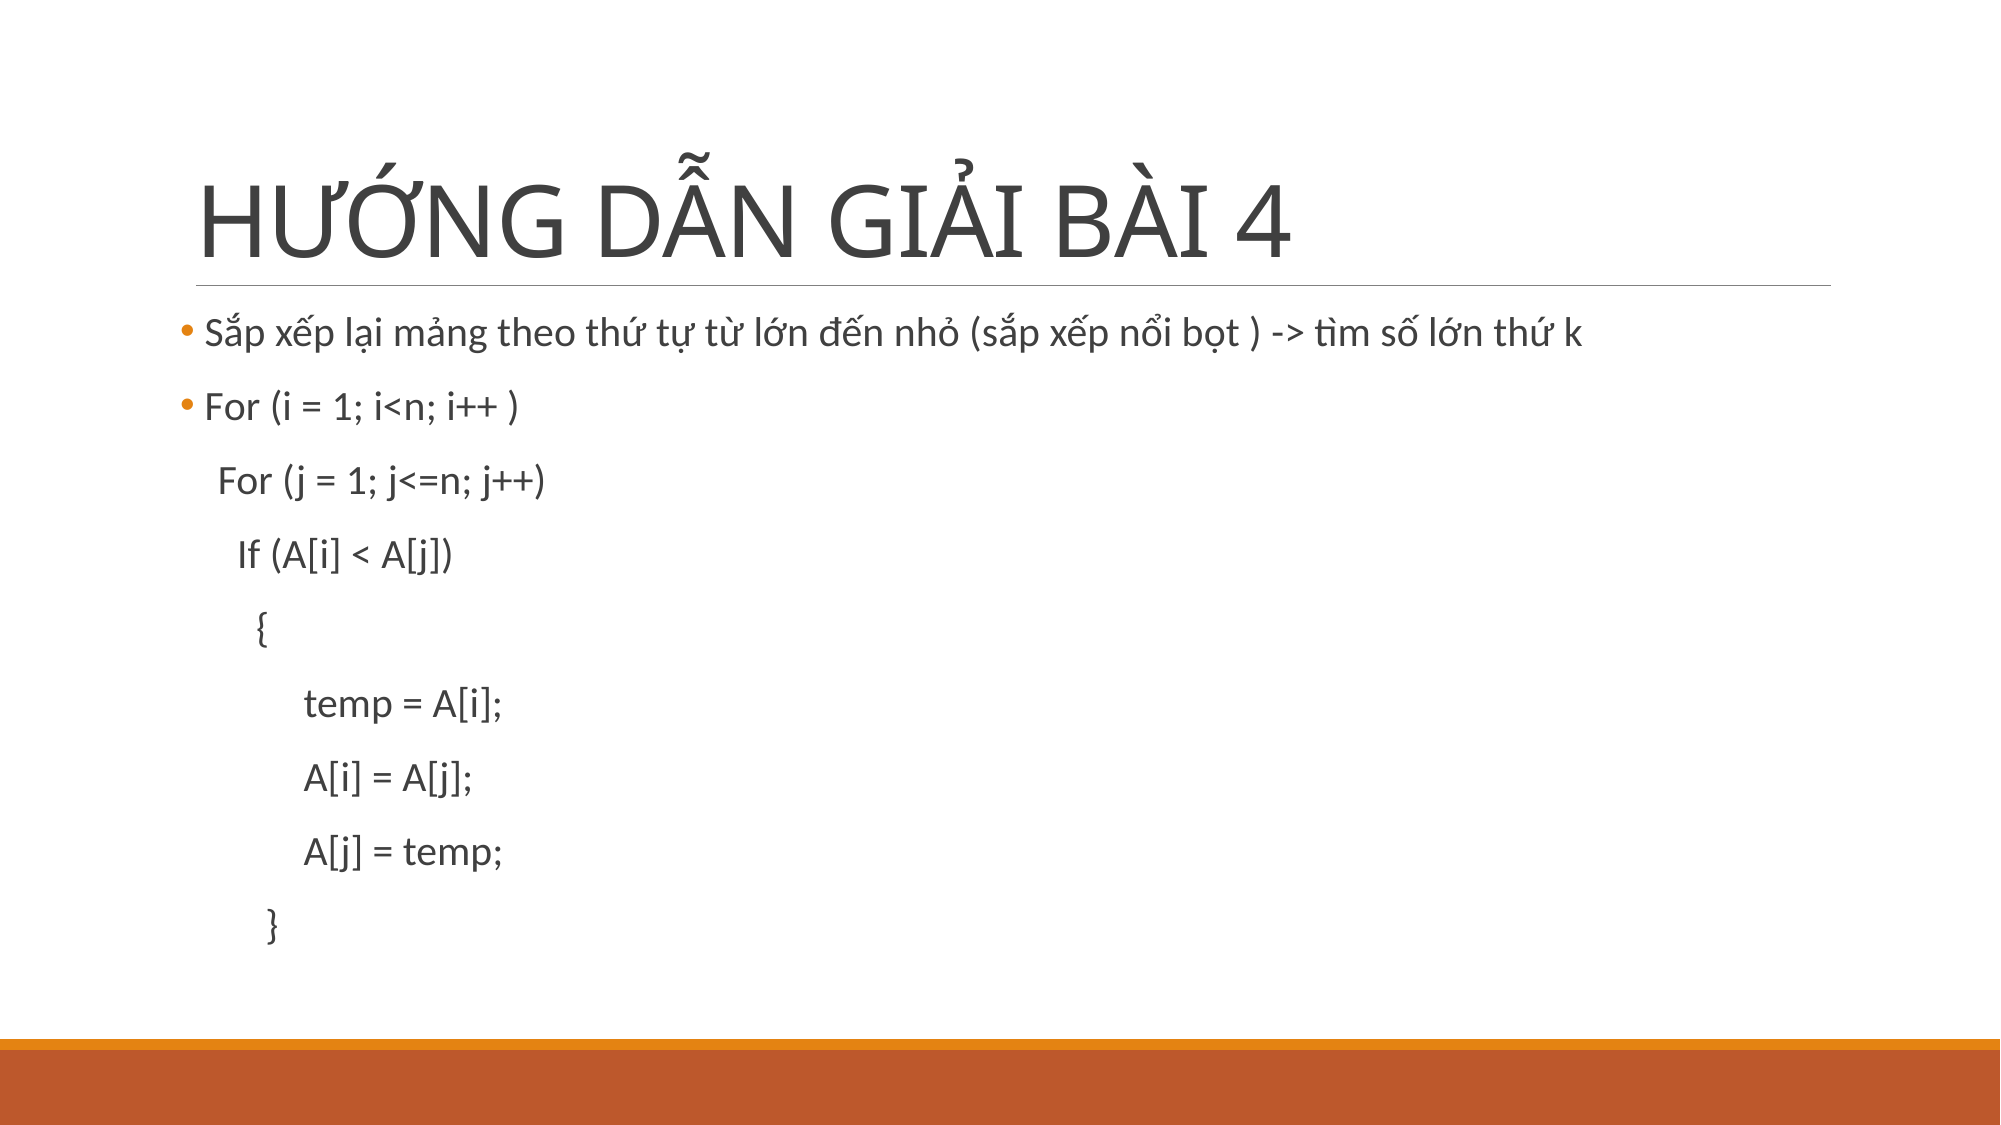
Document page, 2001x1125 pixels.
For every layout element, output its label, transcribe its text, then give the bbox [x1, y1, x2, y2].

list Sắp xếp lại mảng theo thứ tự từ lớn đến nhỏ (sắp xếp nổi bọt ) -> tìm số lớn thứ k For (i = 1; i<n; i++ ) For (j = 1; j<=n; j++) If (A[i] < A[j]) { temp = A[i]; A[i] = A[j]; A[j] = temp; } [180, 302, 1830, 963]
title HƯỚNG DẪN GIẢI BÀI 4 [180, 47, 1830, 285]
